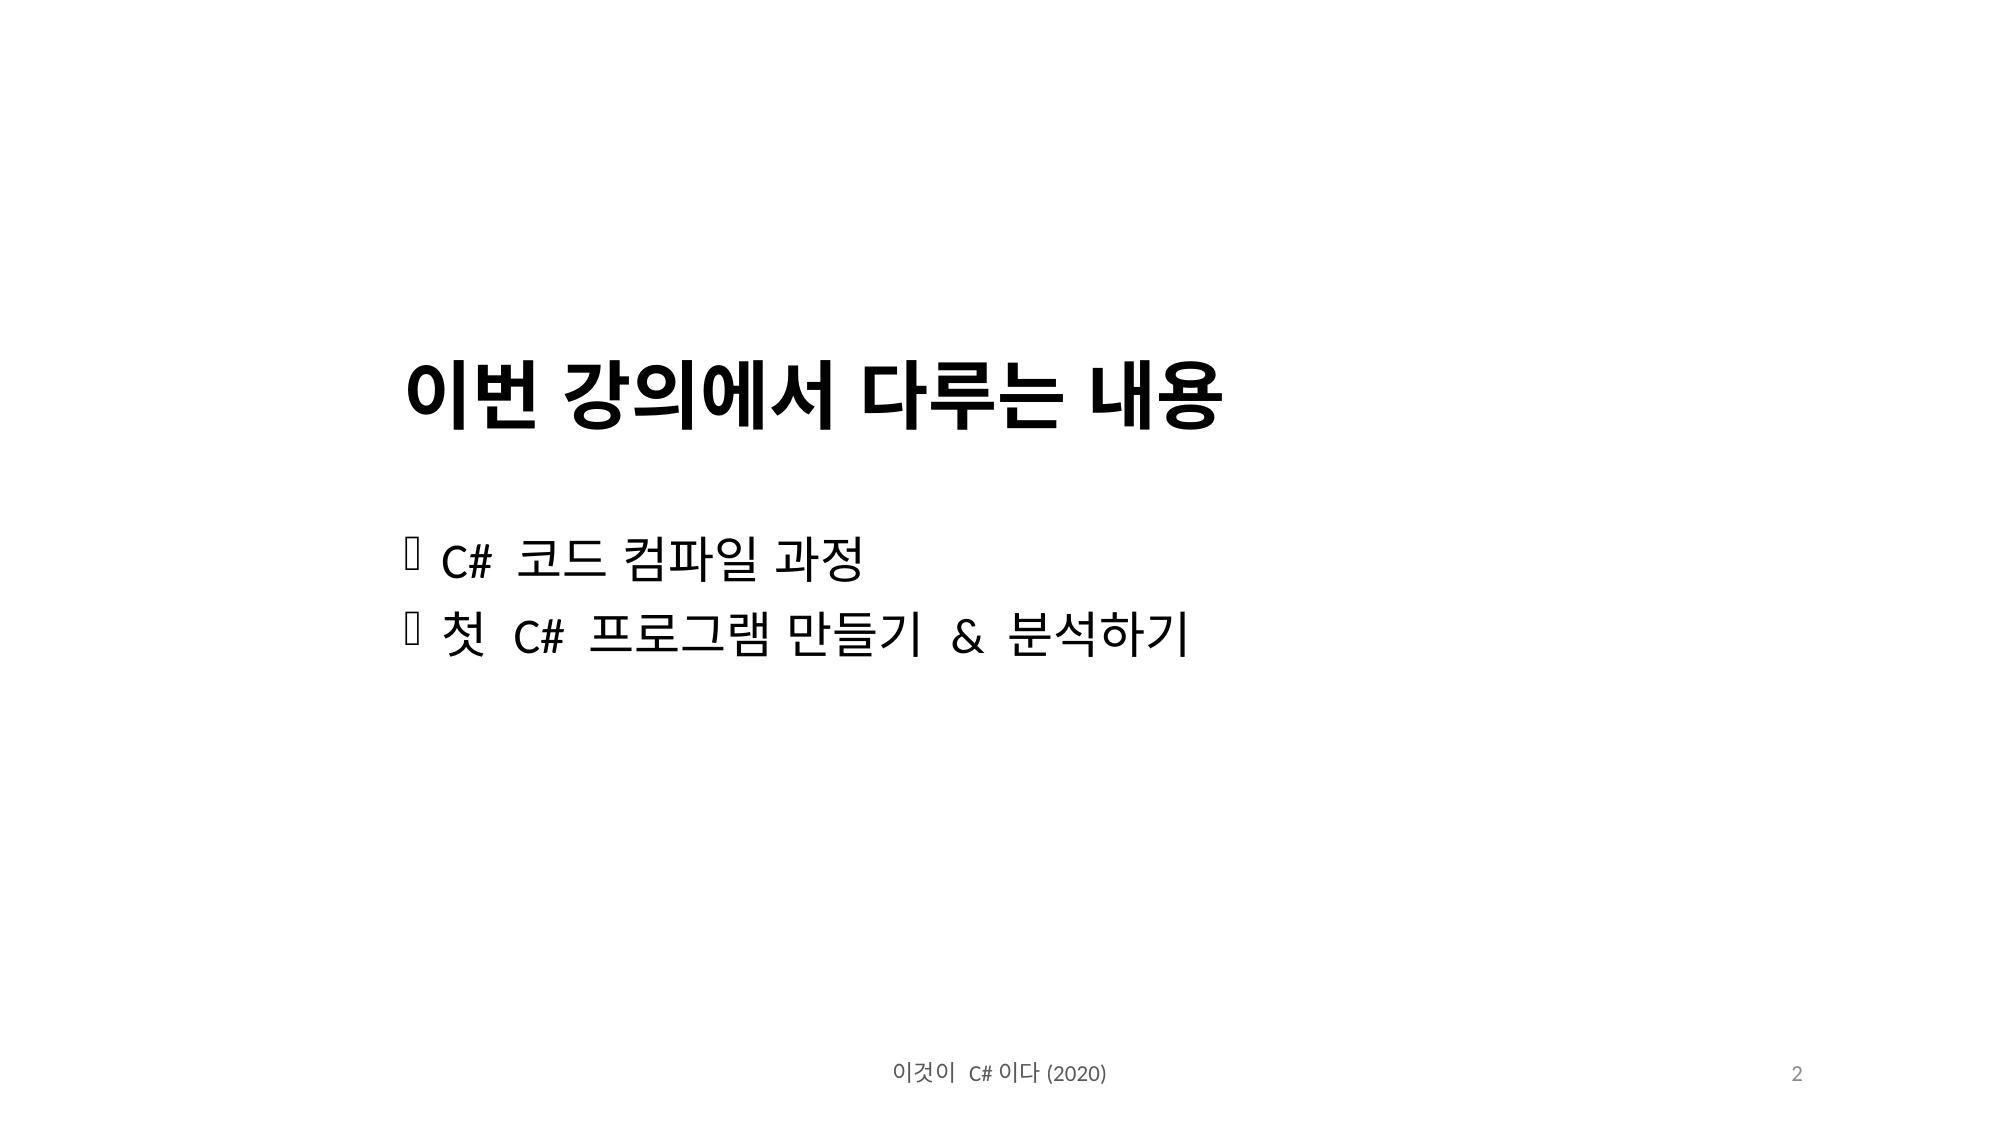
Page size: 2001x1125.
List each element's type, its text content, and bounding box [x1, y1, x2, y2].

footer 이것이 C#이다(2020) [662, 1042, 1338, 1103]
slide_number 2 [1413, 1042, 1819, 1103]
text_box 이번 강의에서 다루는 내용 C# 코드 컴파일 과정 첫 C# 프로그램 만들기 & 분석하기 [389, 343, 1791, 804]
